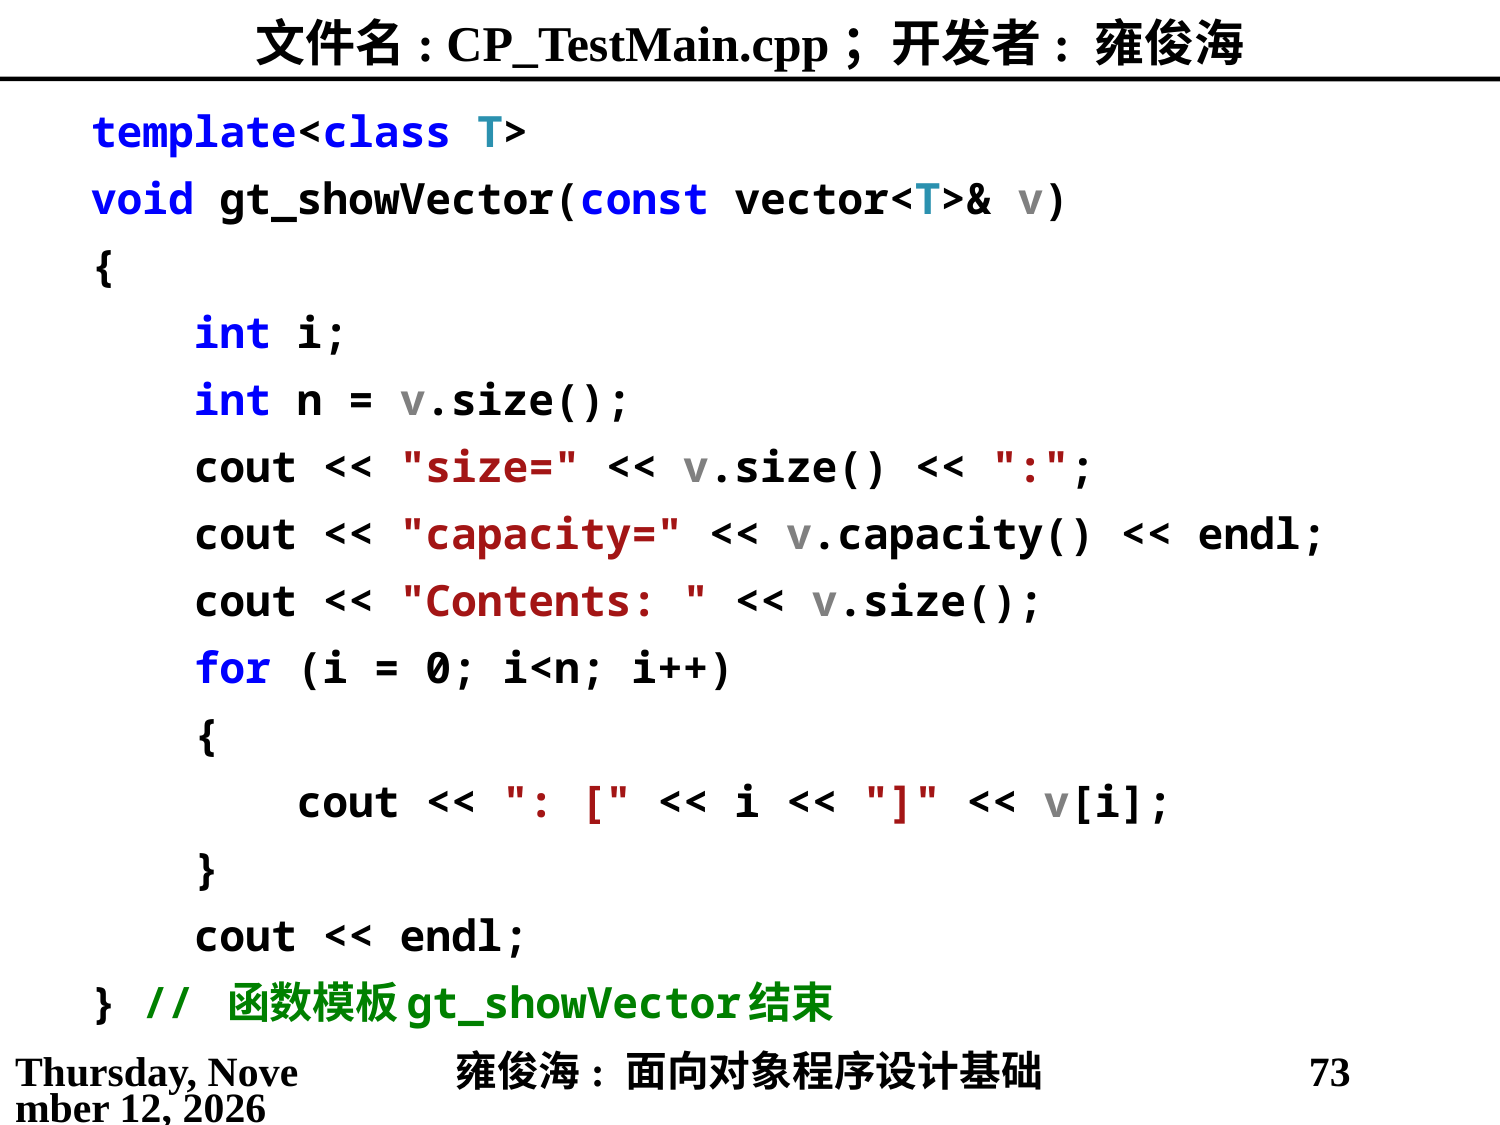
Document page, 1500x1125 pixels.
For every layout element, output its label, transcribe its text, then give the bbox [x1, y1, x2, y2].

list template<class T> void gt_showVector(const vector<T>& v) { int i; int n = v.size(); cout << "size=" << v.size() << ":"; cout << "capacity=" << v.capacity() << endl; cout << "Contents: " << v.size(); for (i = 0; i<n; i++) { cout << ": [" << i << "]" << v[i]; } cout << endl; } // 函数模板gt_showVector结束 [75, 96, 1425, 1042]
slide_number 73 [1161, 1042, 1499, 1103]
footer 雍俊海: 面向对象程序设计基础 [337, 1042, 1161, 1103]
title 文件名: CP_TestMain.cpp；开发者: 雍俊海 [0, 0, 1500, 78]
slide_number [0, 1042, 337, 1103]
title 文件名: CP_TestMain.cpp；开发者: 雍俊海 [0, 79, 1500, 83]
